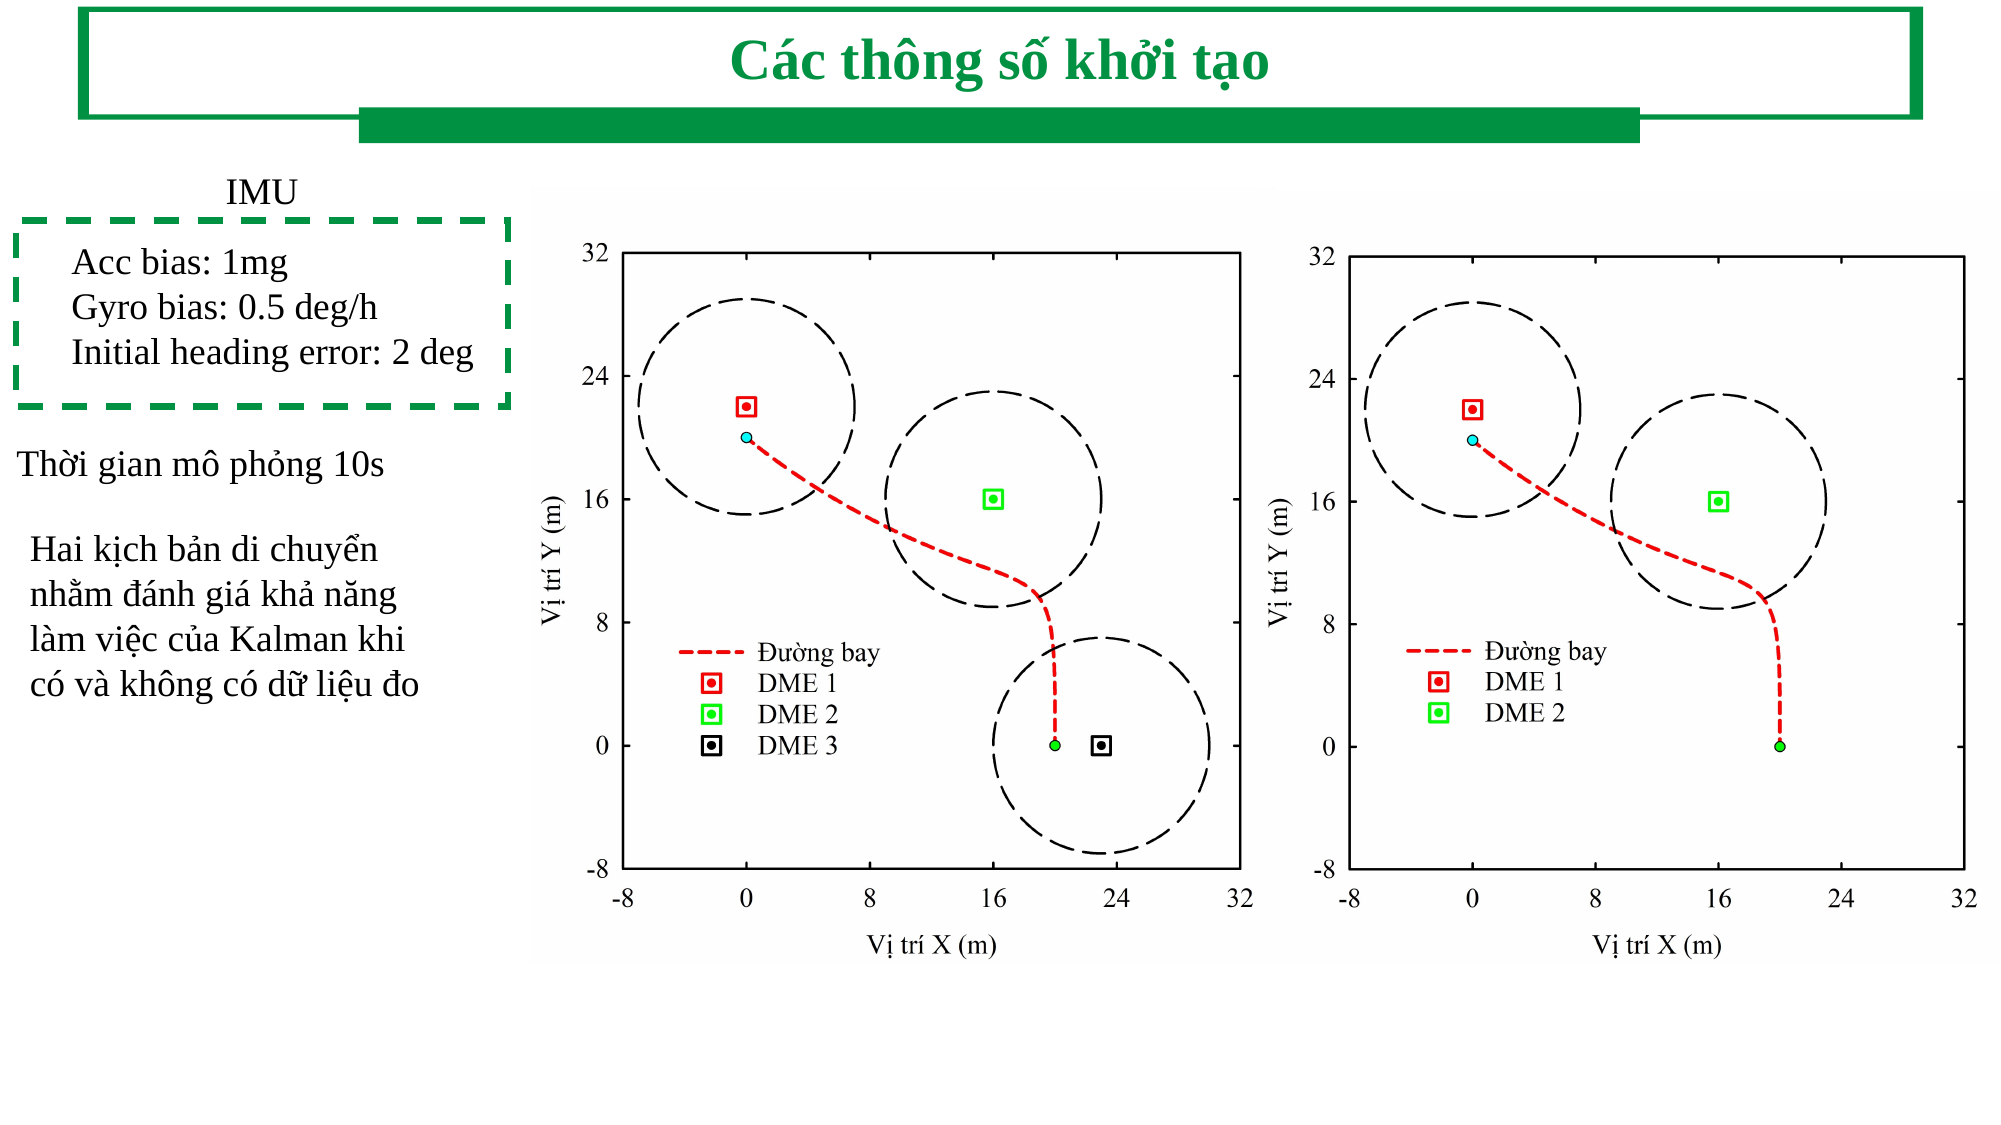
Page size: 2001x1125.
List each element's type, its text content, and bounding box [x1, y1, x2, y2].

title Các thông số khởi tạo [90, 14, 1910, 107]
text_box Hai kịch bản di chuyển nhằm đánh giá khả năng làm việc của Kalman khi có và không có dữ liệu đo [15, 516, 452, 712]
text_box IMU [210, 159, 314, 220]
picture [530, 186, 2000, 965]
text_box Acc bias: 1mg Gyro bias: 0.5 deg/h Initial heading error: 2 deg [56, 407, 490, 470]
text_box [15, 220, 509, 408]
text_box Thời gian mô phỏng 10s [1, 431, 400, 492]
